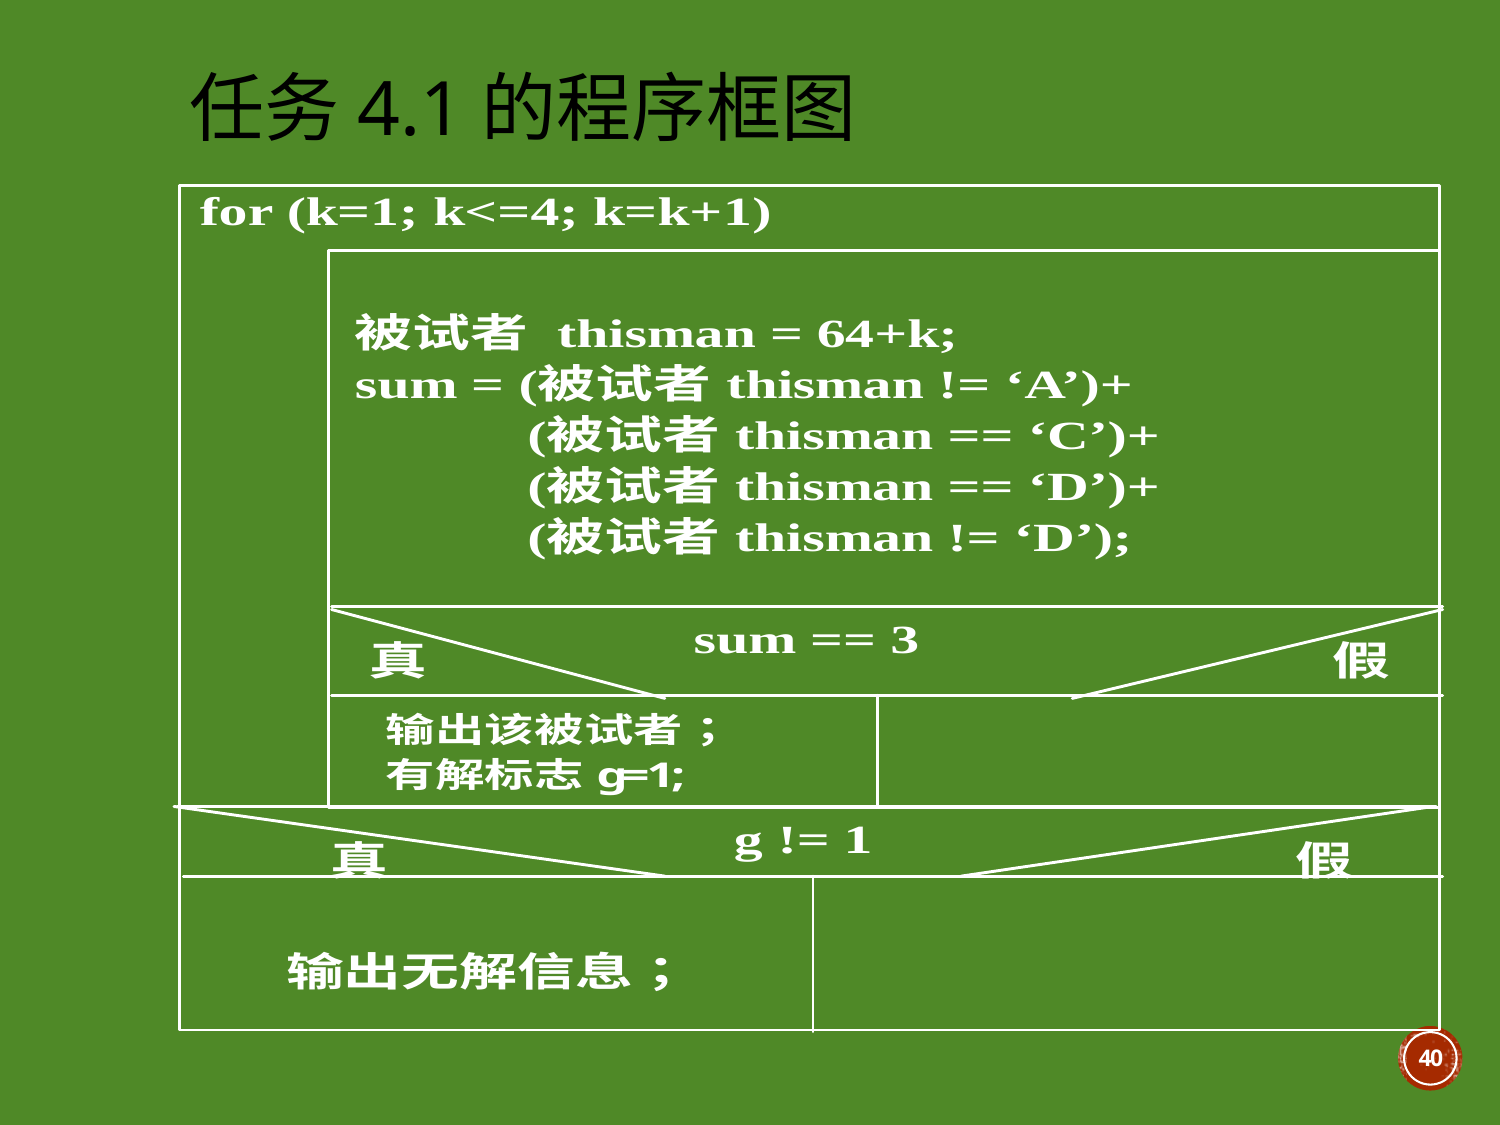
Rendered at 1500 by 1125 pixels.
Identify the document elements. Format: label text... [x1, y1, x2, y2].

slide_number 40 [1391, 1036, 1471, 1089]
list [175, 188, 1500, 1033]
title 任务4.1的程序框图 [174, 50, 1413, 173]
